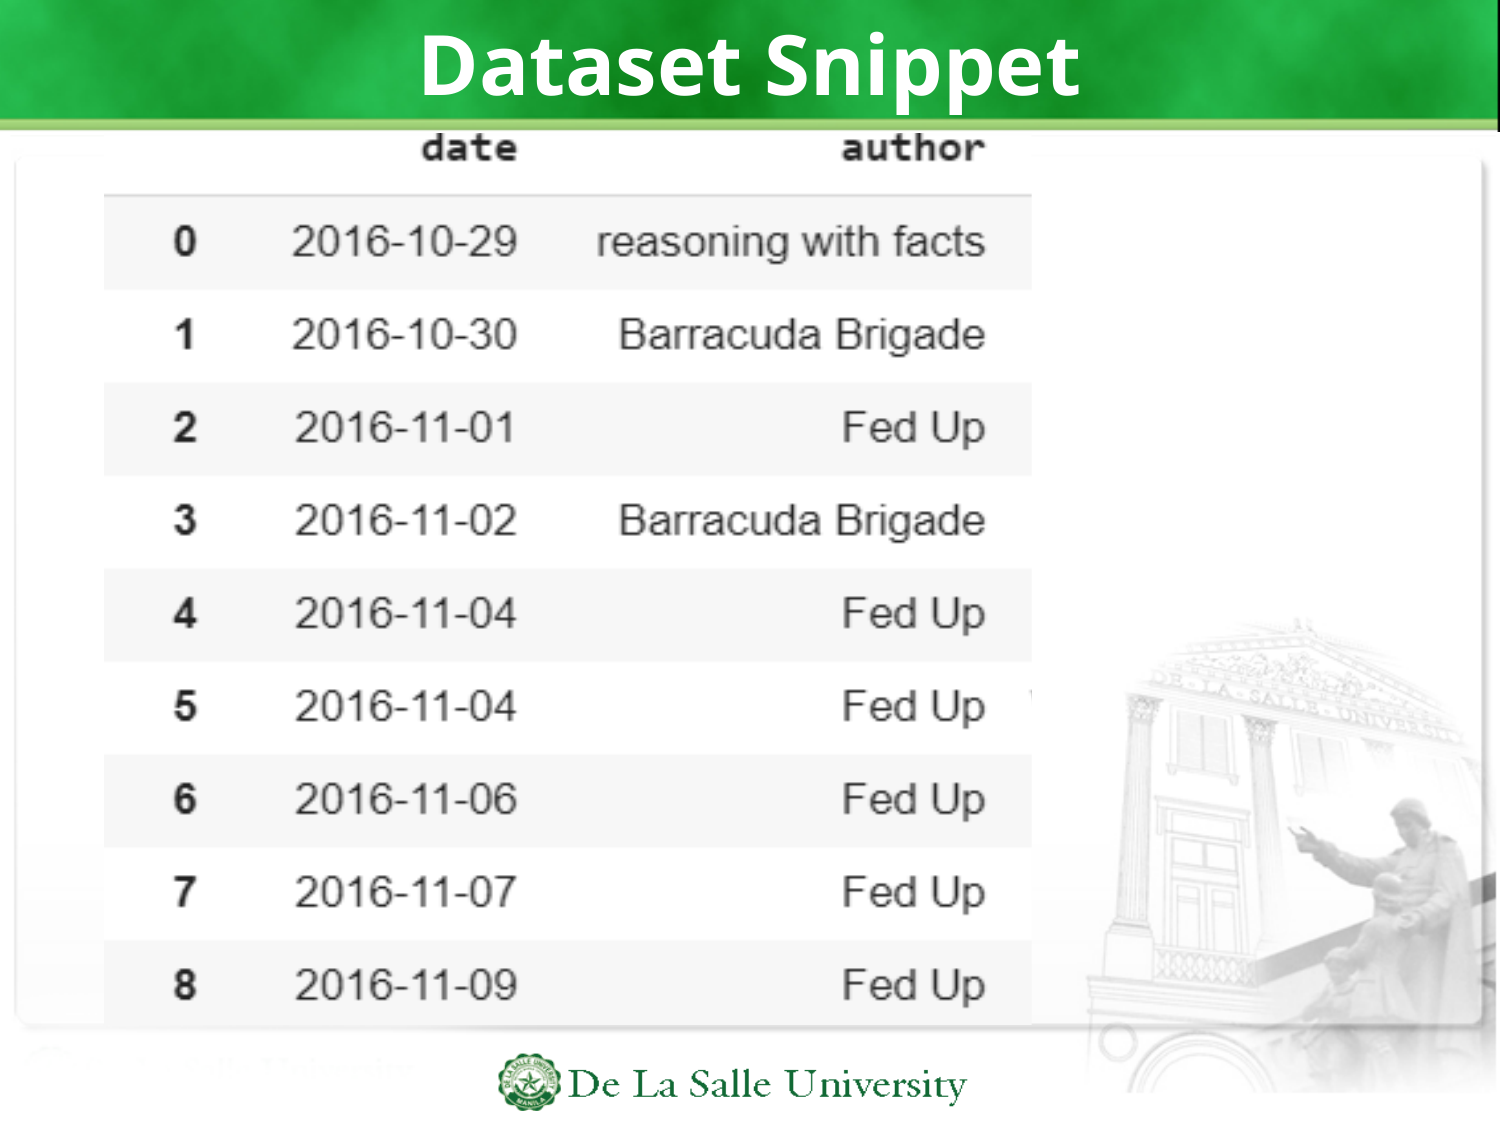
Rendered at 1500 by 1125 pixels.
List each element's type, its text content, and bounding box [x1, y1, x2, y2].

title Dataset Snippet [75, 0, 1425, 125]
picture [0, 0, 1500, 1118]
